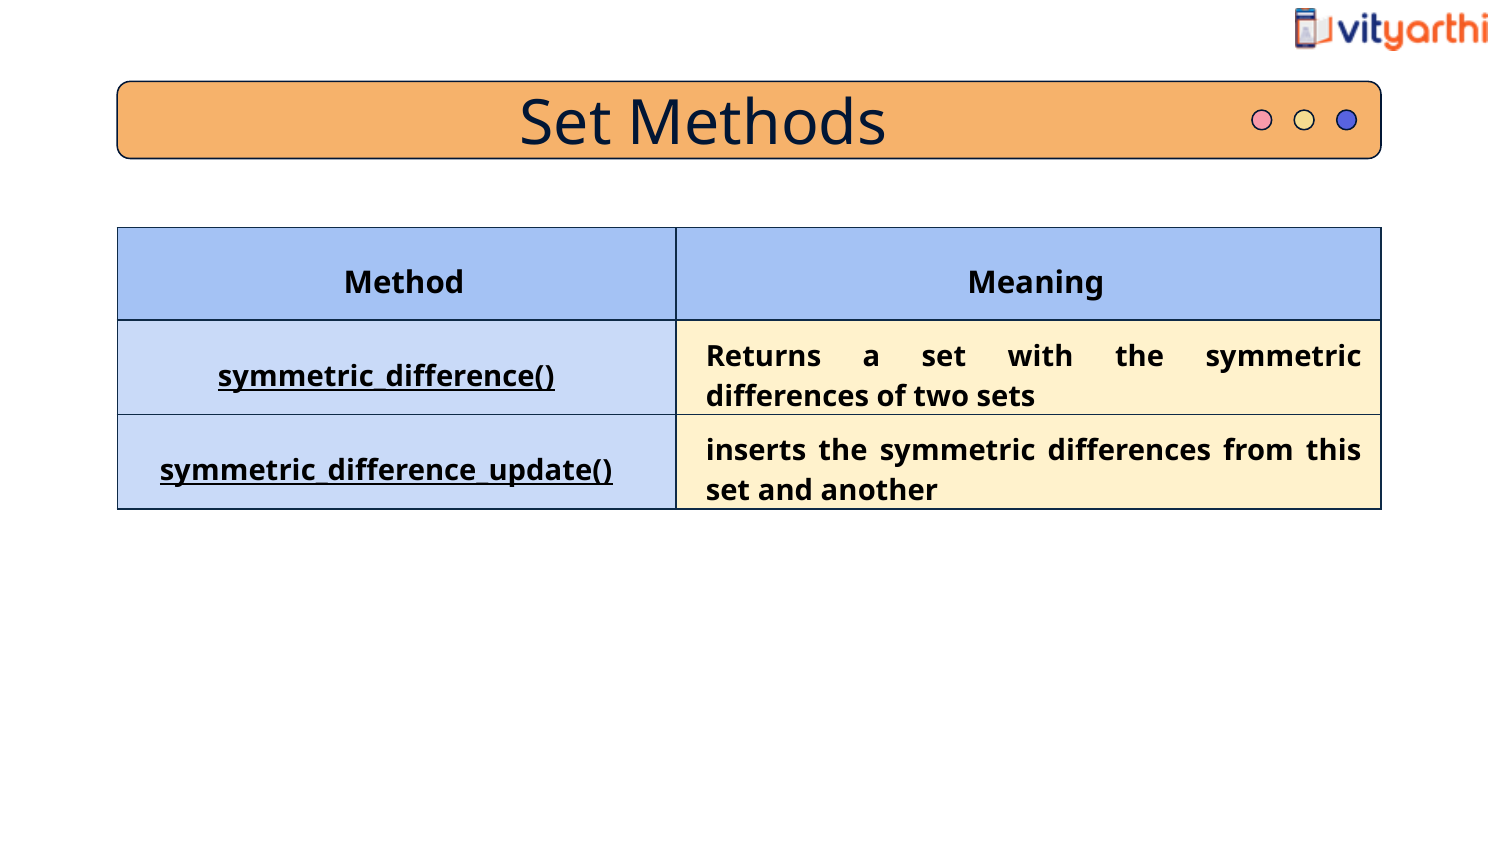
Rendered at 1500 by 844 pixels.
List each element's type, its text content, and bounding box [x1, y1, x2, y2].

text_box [1251, 109, 1357, 131]
table_header Meaning [677, 228, 1380, 319]
table_cell inserts the symmetric differences from this set and another [677, 415, 1380, 508]
text_box [117, 81, 131, 159]
table_cell symmetric_difference() [118, 321, 675, 414]
text_box Set Methods [131, 72, 1276, 167]
table_header Method [118, 228, 675, 319]
table_cell symmetric_difference_update() [118, 415, 675, 508]
picture [1295, 8, 1488, 51]
text_box [1276, 81, 1382, 159]
table_cell Returns a set with the symmetric differences of two sets [677, 321, 1380, 414]
